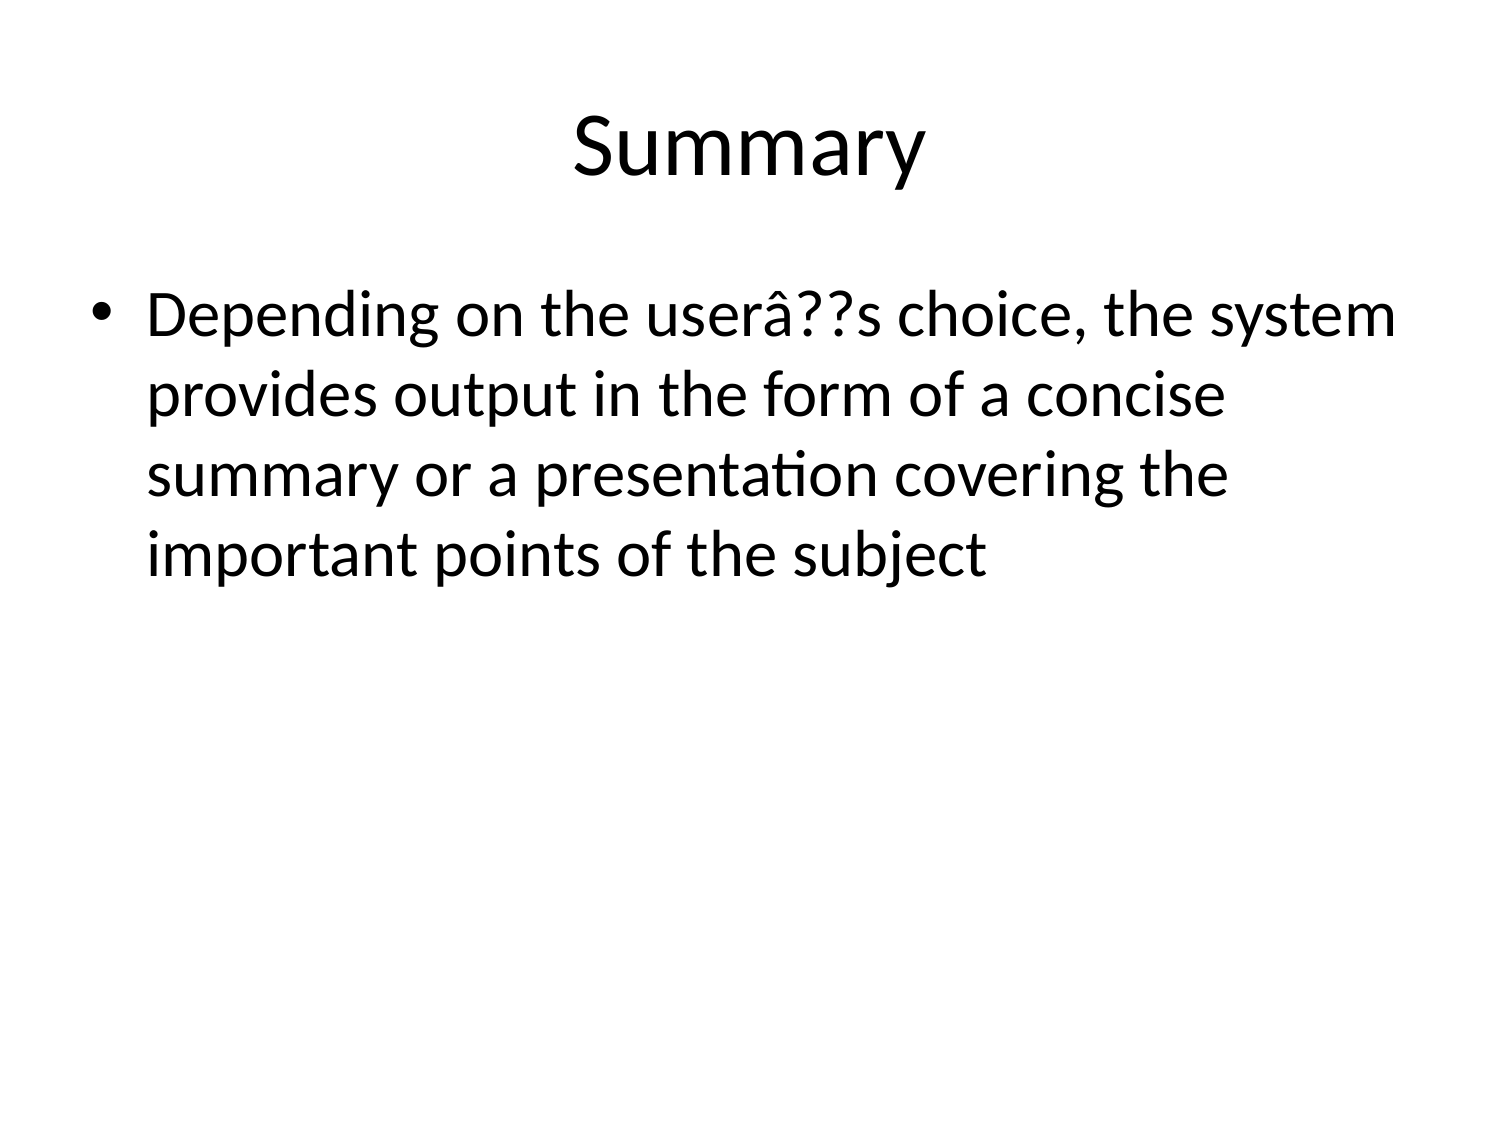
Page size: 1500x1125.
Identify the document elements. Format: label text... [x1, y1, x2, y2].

list Depending on the userâ??s choice, the system provides output in the form of a concise summary or a presentation covering the important points of the subject [75, 262, 1425, 1005]
title Summary [75, 45, 1425, 233]
